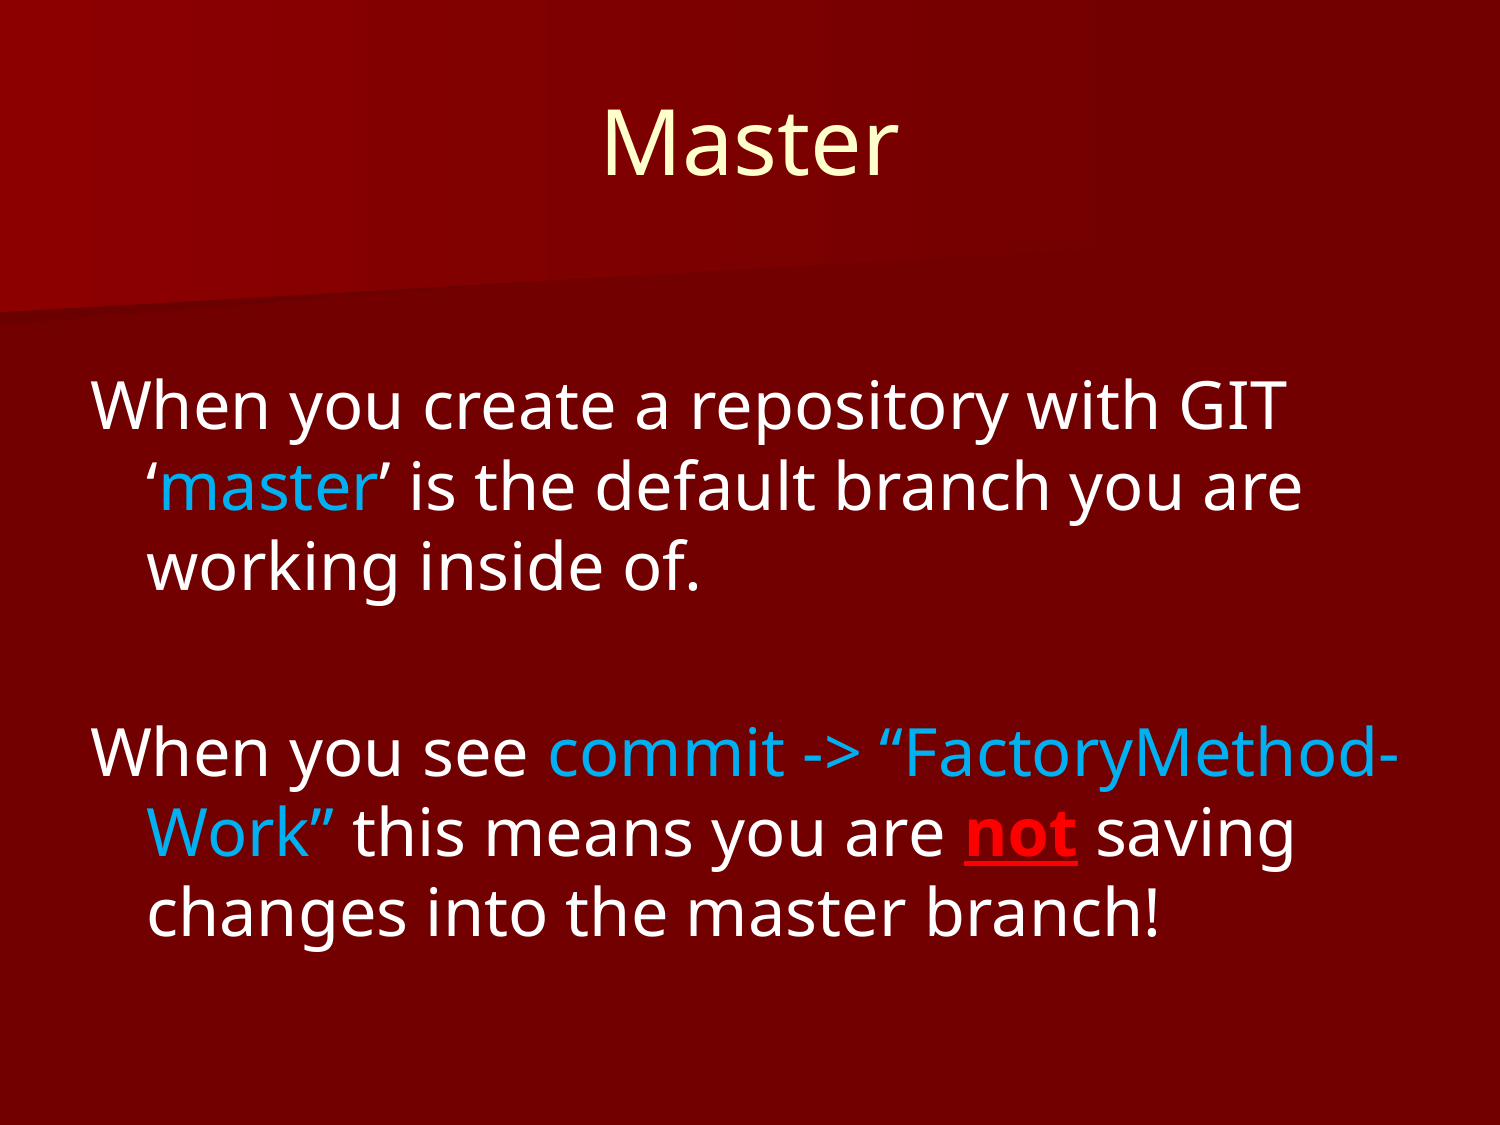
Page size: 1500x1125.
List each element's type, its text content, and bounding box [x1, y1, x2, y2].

title Master [74, 44, 1426, 233]
list When you create a repository with GIT ‘master’ is the default branch you are working inside of. When you see commit -> “FactoryMethod-Work” this means you are not saving changes into the master branch! [74, 262, 1426, 1001]
